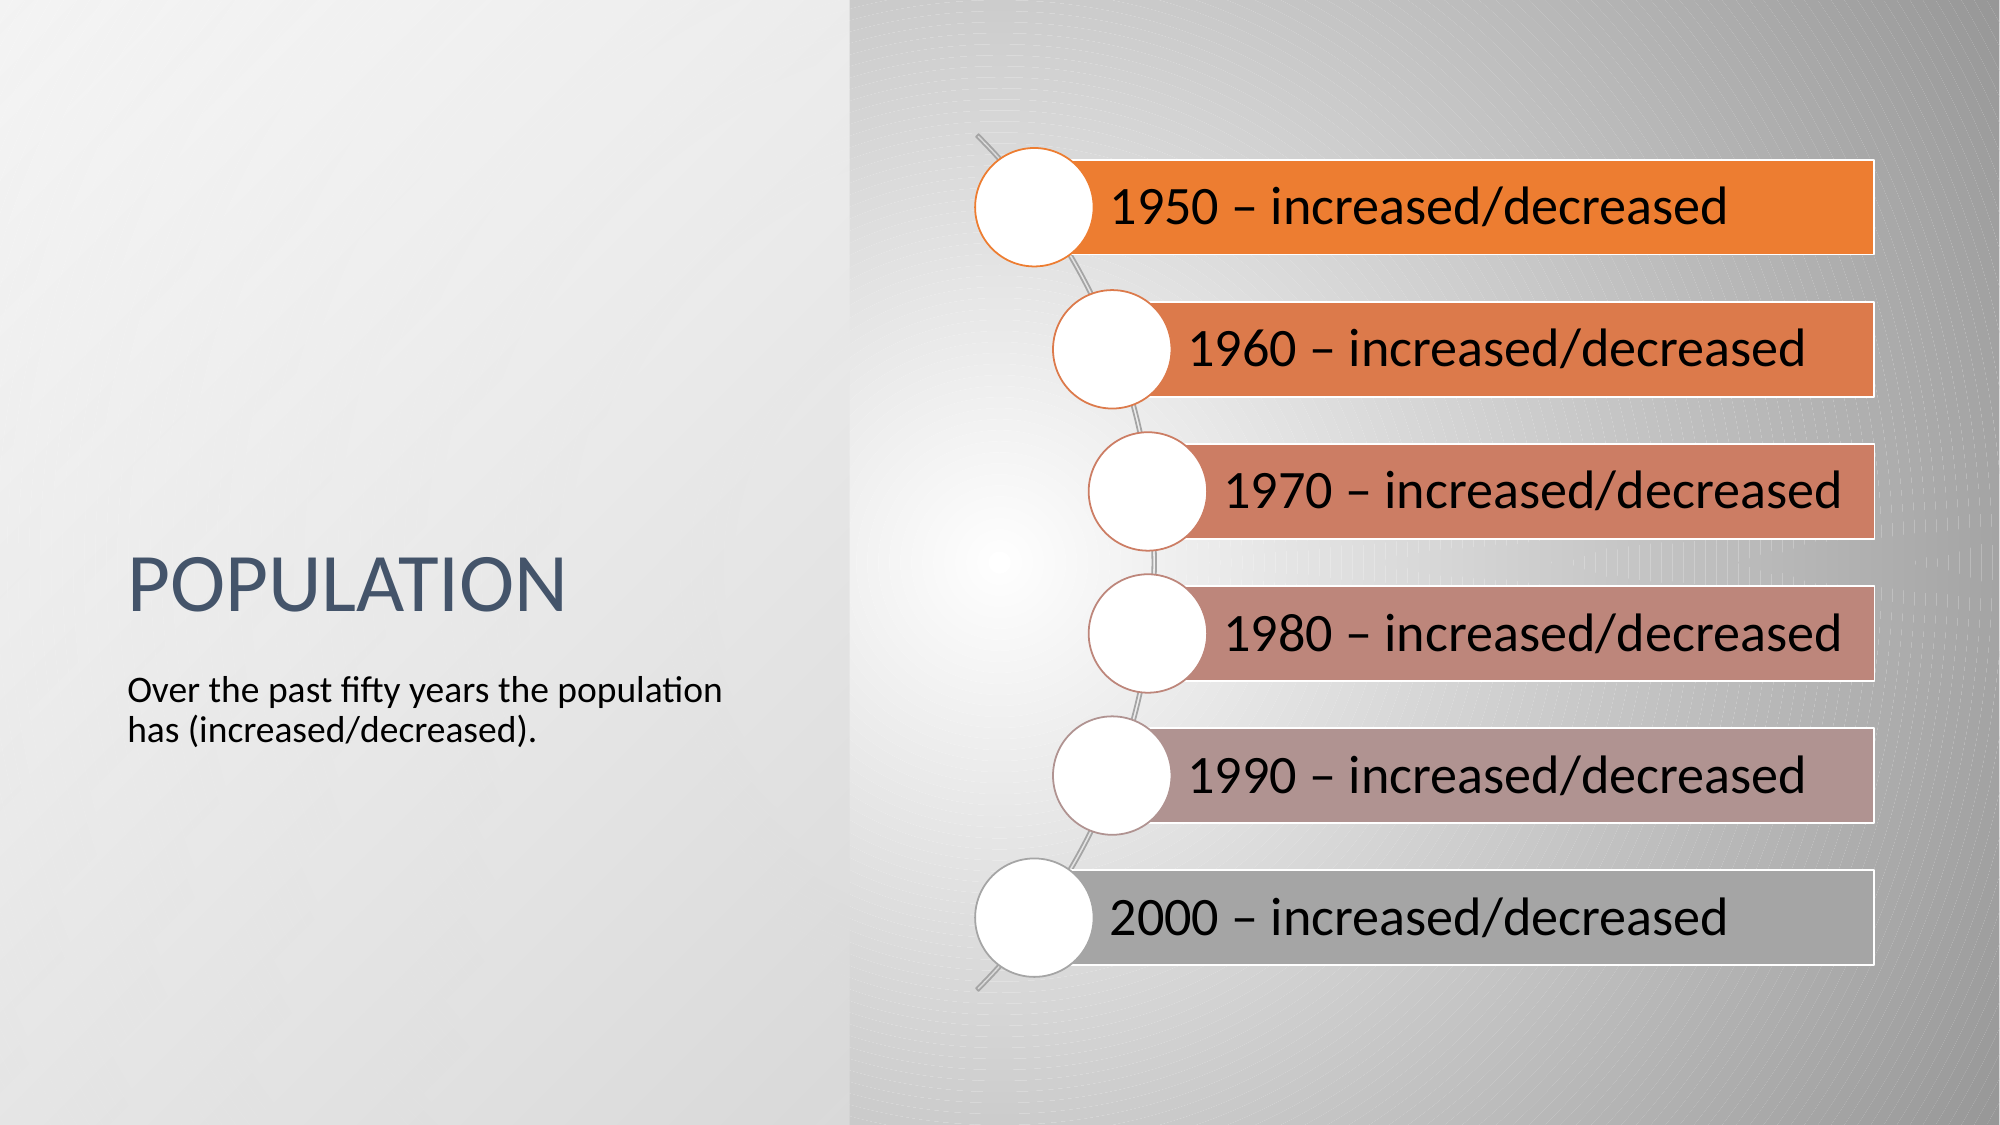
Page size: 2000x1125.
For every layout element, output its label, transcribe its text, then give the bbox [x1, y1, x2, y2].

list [961, 112, 1888, 1013]
title Population [112, 112, 750, 638]
list Over the past fifty years the population has (increased/decreased). [112, 662, 750, 1013]
